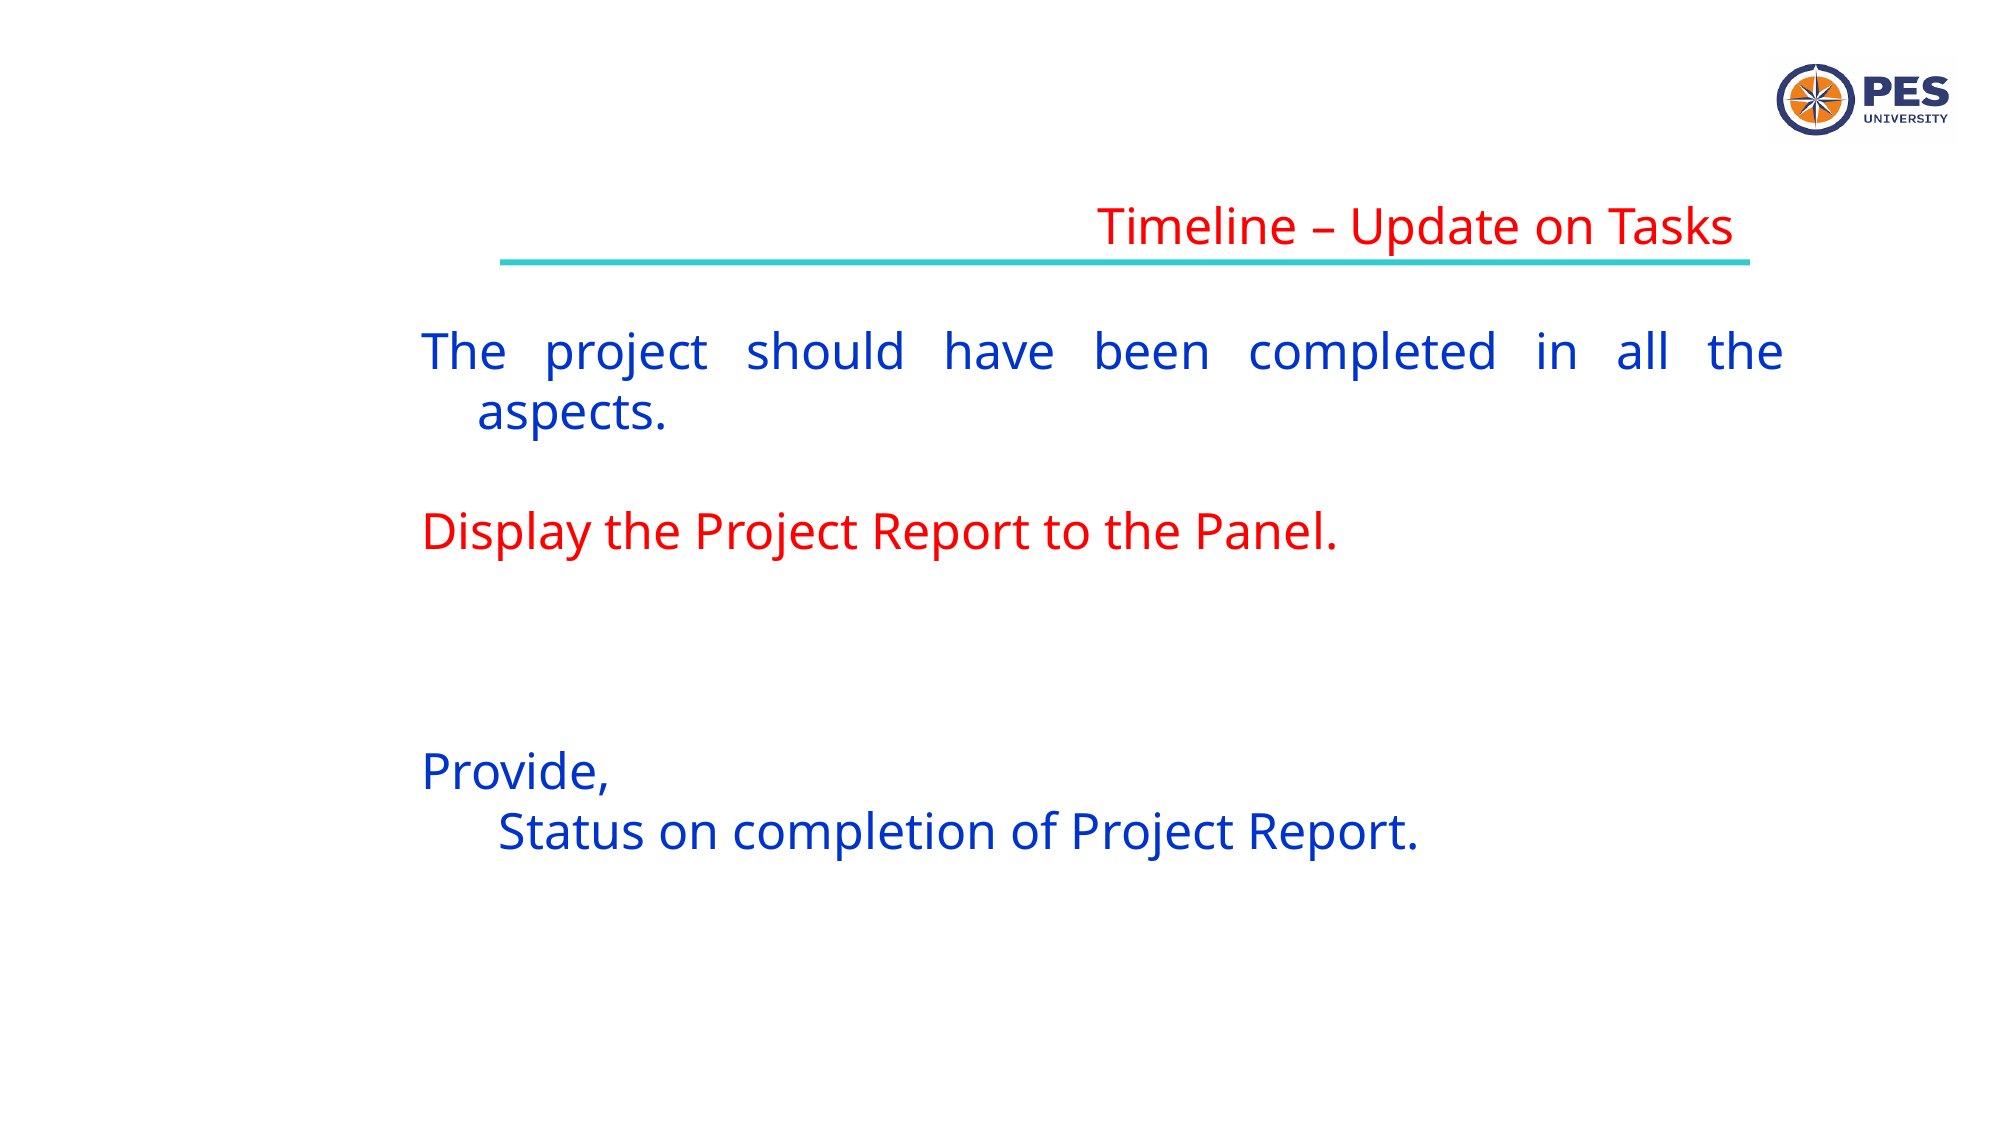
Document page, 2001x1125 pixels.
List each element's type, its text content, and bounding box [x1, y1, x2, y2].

text_box The project should have been completed in all the aspects. Display the Project Report to the Panel. Provide, Status on completion of Project Report. [350, 312, 1800, 1048]
text_box Timeline – Update on Tasks [474, 187, 1750, 263]
picture [1767, 55, 1958, 144]
